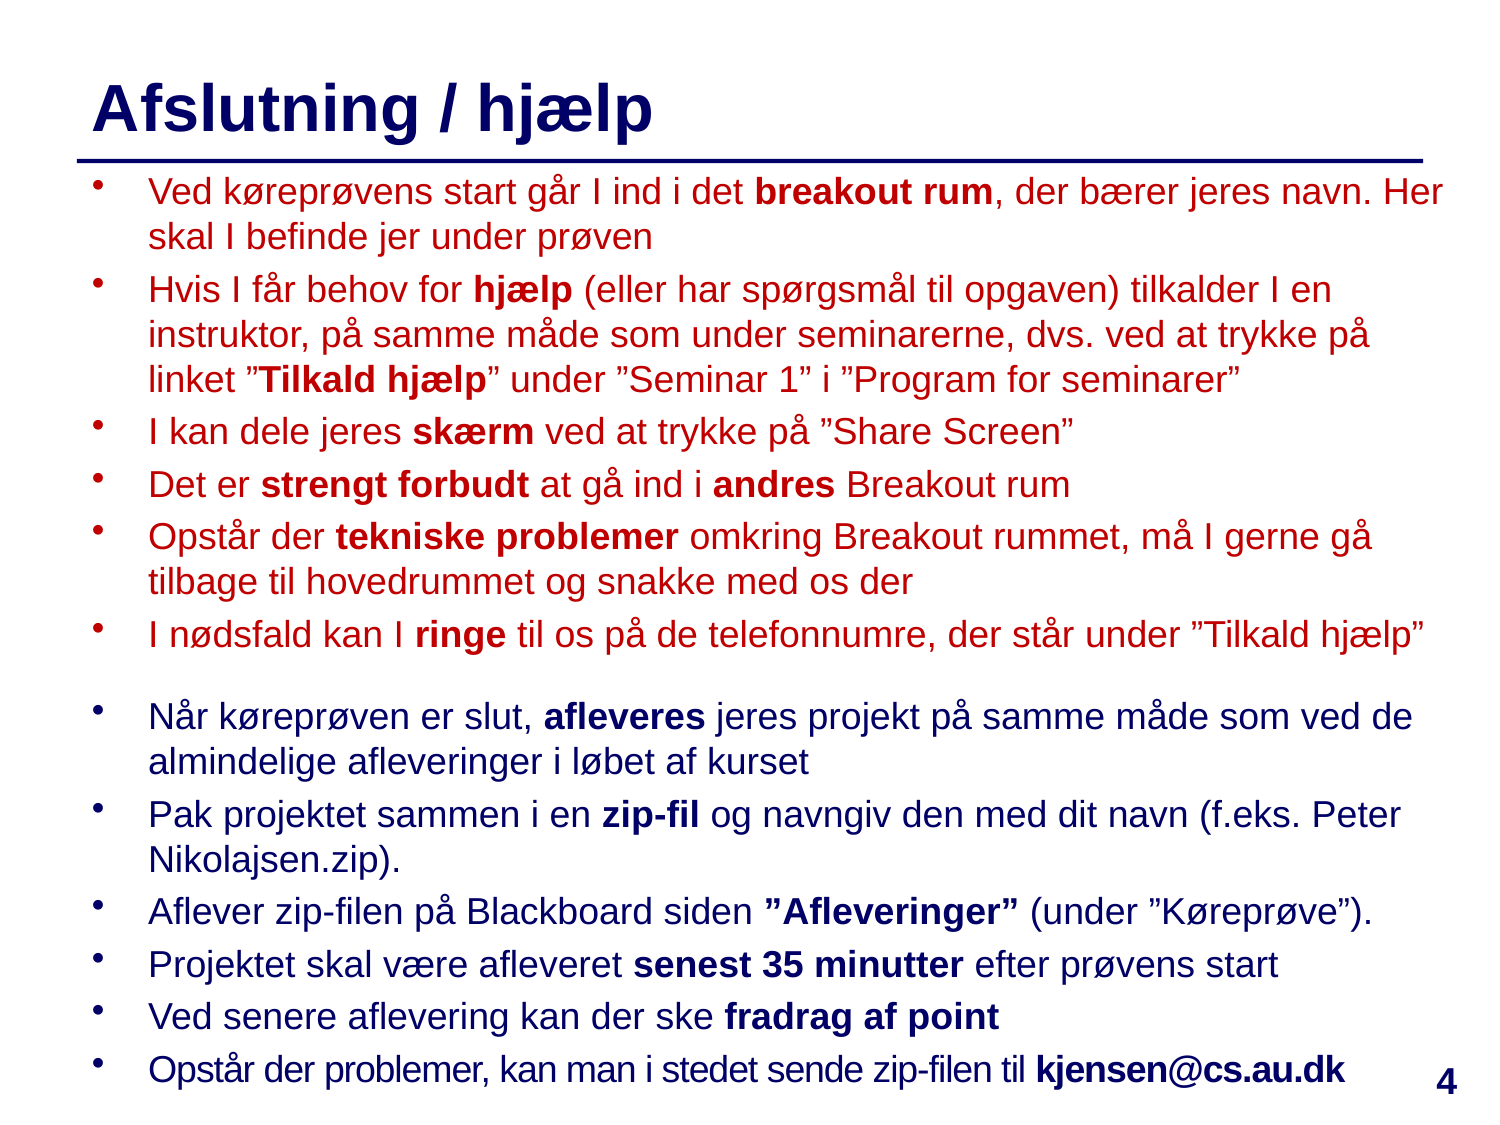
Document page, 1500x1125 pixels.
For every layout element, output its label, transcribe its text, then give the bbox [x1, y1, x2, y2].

title Afslutning / hjælp [76, 54, 1424, 155]
list Ved køreprøvens start går I ind i det breakout rum, der bærer jeres navn. Her skal I befinde jer under prøven Hvis I får behov for hjælp (eller har spørgsmål til opgaven) tilkalder I en instruktor, på samme måde som under seminarerne, dvs. ved at trykke på linket ”Tilkald hjælp” under ”Seminar 1” i ”Program for seminarer” I kan dele jeres skærm ved at trykke på ”Share Screen” Det er strengt forbudt at gå ind i andres Breakout rum Opstår der tekniske problemer omkring Breakout rummet, må I gerne gå tilbage til hovedrummet og snakke med os der I nødsfald kan I ringe til os på de telefonnumre, der står under ”Tilkald hjælp” Når køreprøven er slut, afleveres jeres projekt på samme måde som ved de almindelige afleveringer i løbet af kurset Pak projektet sammen i en zip-fil og navngiv den med dit navn (f.eks. Peter Nikolajsen.zip). Aflever zip-filen på Blackboard siden ”Afleveringer” (under ”Køreprøve”). Projektet skal være afleveret senest 35 minutter efter prøvens start Ved senere aflevering kan der ske fradrag af point Opstår der problemer, kan man i stedet sende zip-filen til kjensen@cs.au.dk [76, 159, 1471, 1011]
slide_number 4 [1393, 1048, 1500, 1125]
